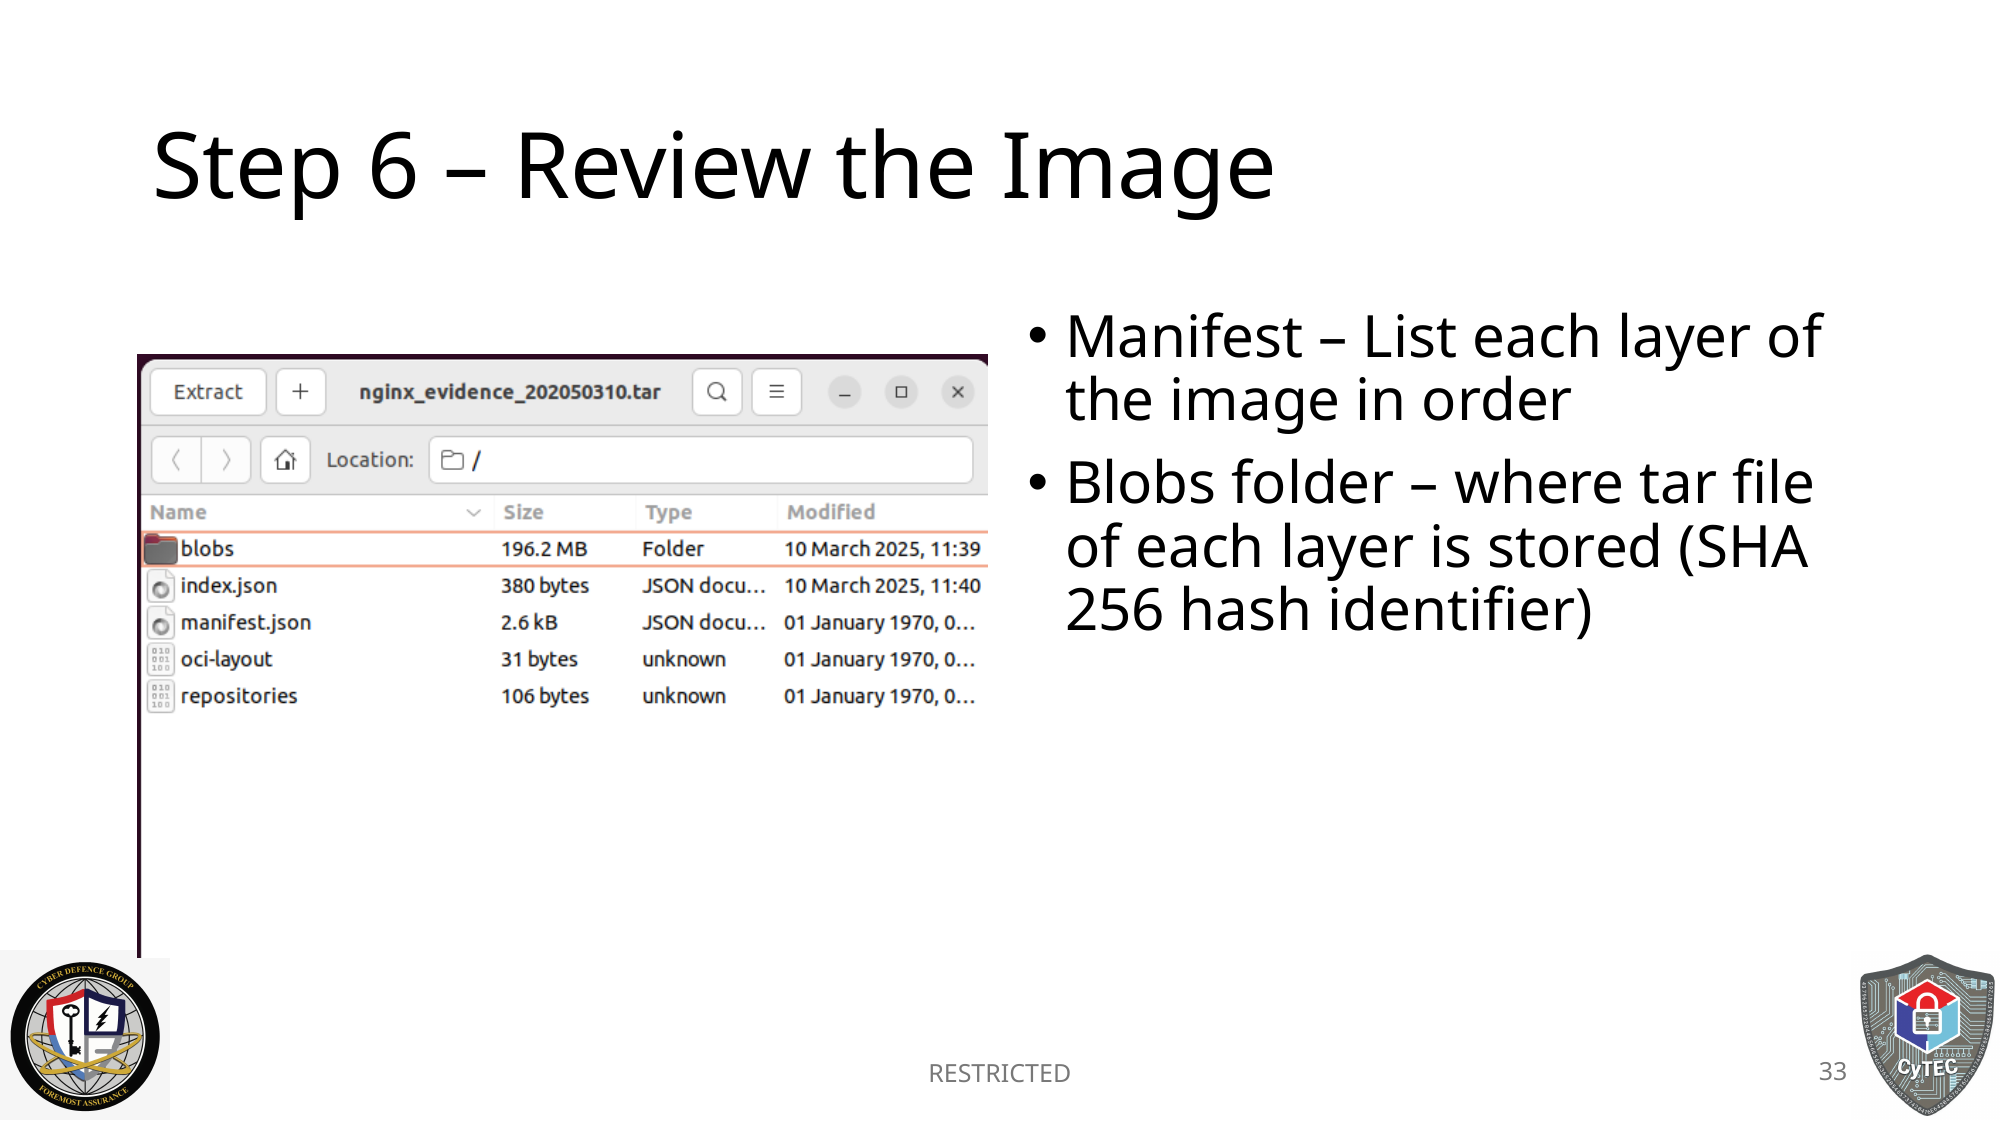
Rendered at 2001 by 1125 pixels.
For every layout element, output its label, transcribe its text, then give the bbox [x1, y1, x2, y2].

title Step 6 – Review the Image [137, 59, 1863, 278]
list Manifest – List each layer of the image in order Blobs folder – where tar file of each layer is stored (SHA 256 hash identifier) [1012, 299, 1863, 1014]
picture [1851, 951, 2000, 1120]
slide_number 33 [1412, 1042, 1863, 1103]
footer RESTRICTED [662, 1042, 1338, 1103]
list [136, 354, 988, 959]
picture [0, 950, 170, 1120]
